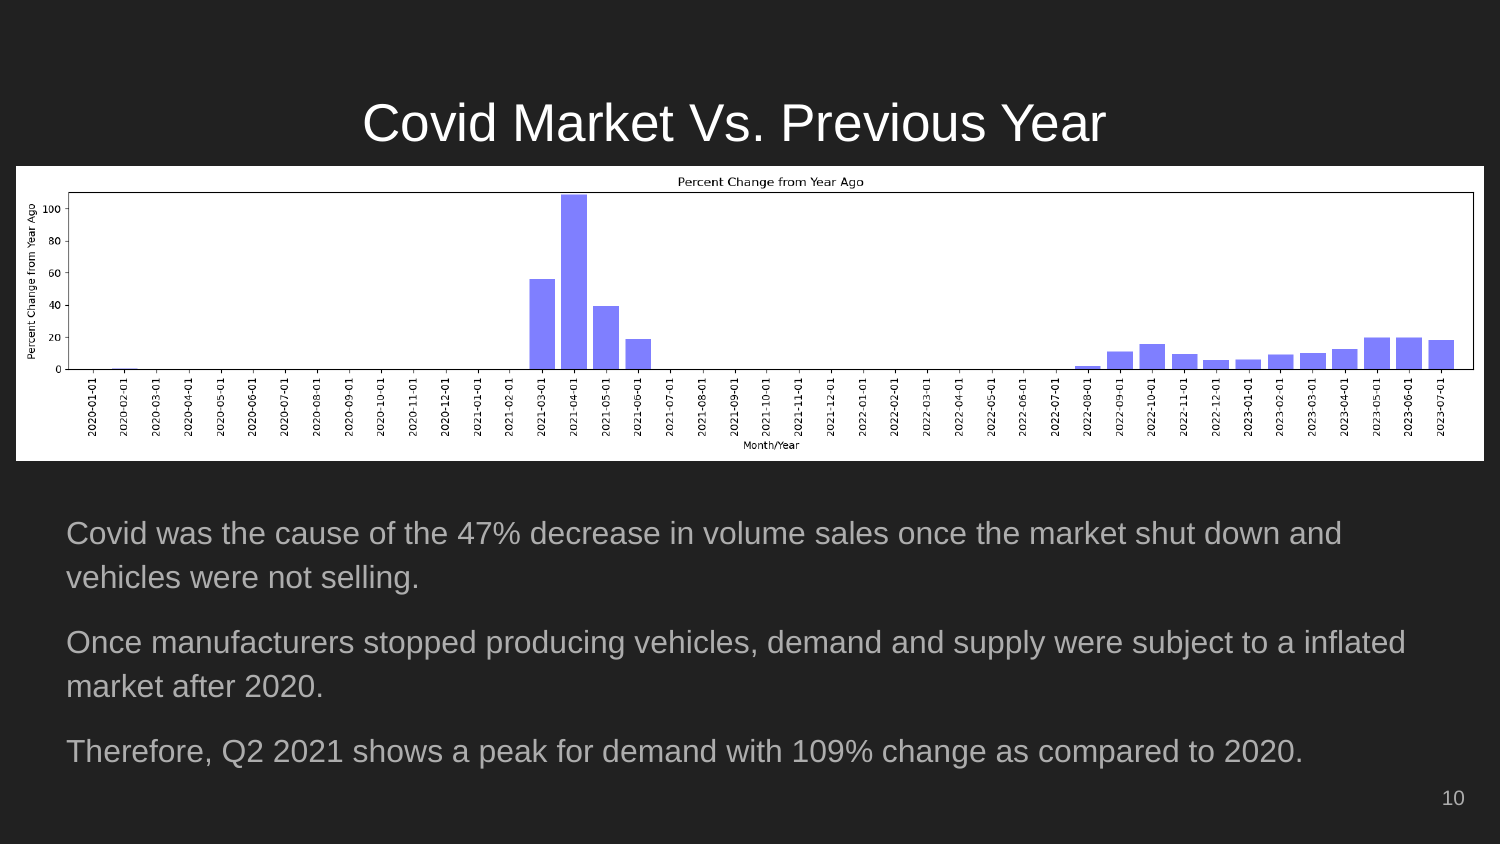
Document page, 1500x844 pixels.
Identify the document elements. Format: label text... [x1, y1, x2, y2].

slide_number ‹#› [1389, 764, 1480, 830]
title Covid Market Vs. Previous Year [51, 72, 1449, 165]
picture [16, 166, 1484, 461]
list Covid was the cause of the 47% decrease in volume sales once the market shut down and vehicles were not selling. Once manufacturers stopped producing vehicles, demand and supply were subject to a inflated market after 2020. Therefore, Q2 2021 shows a peak for demand with 109% change as compared to 2020. [51, 492, 1449, 786]
